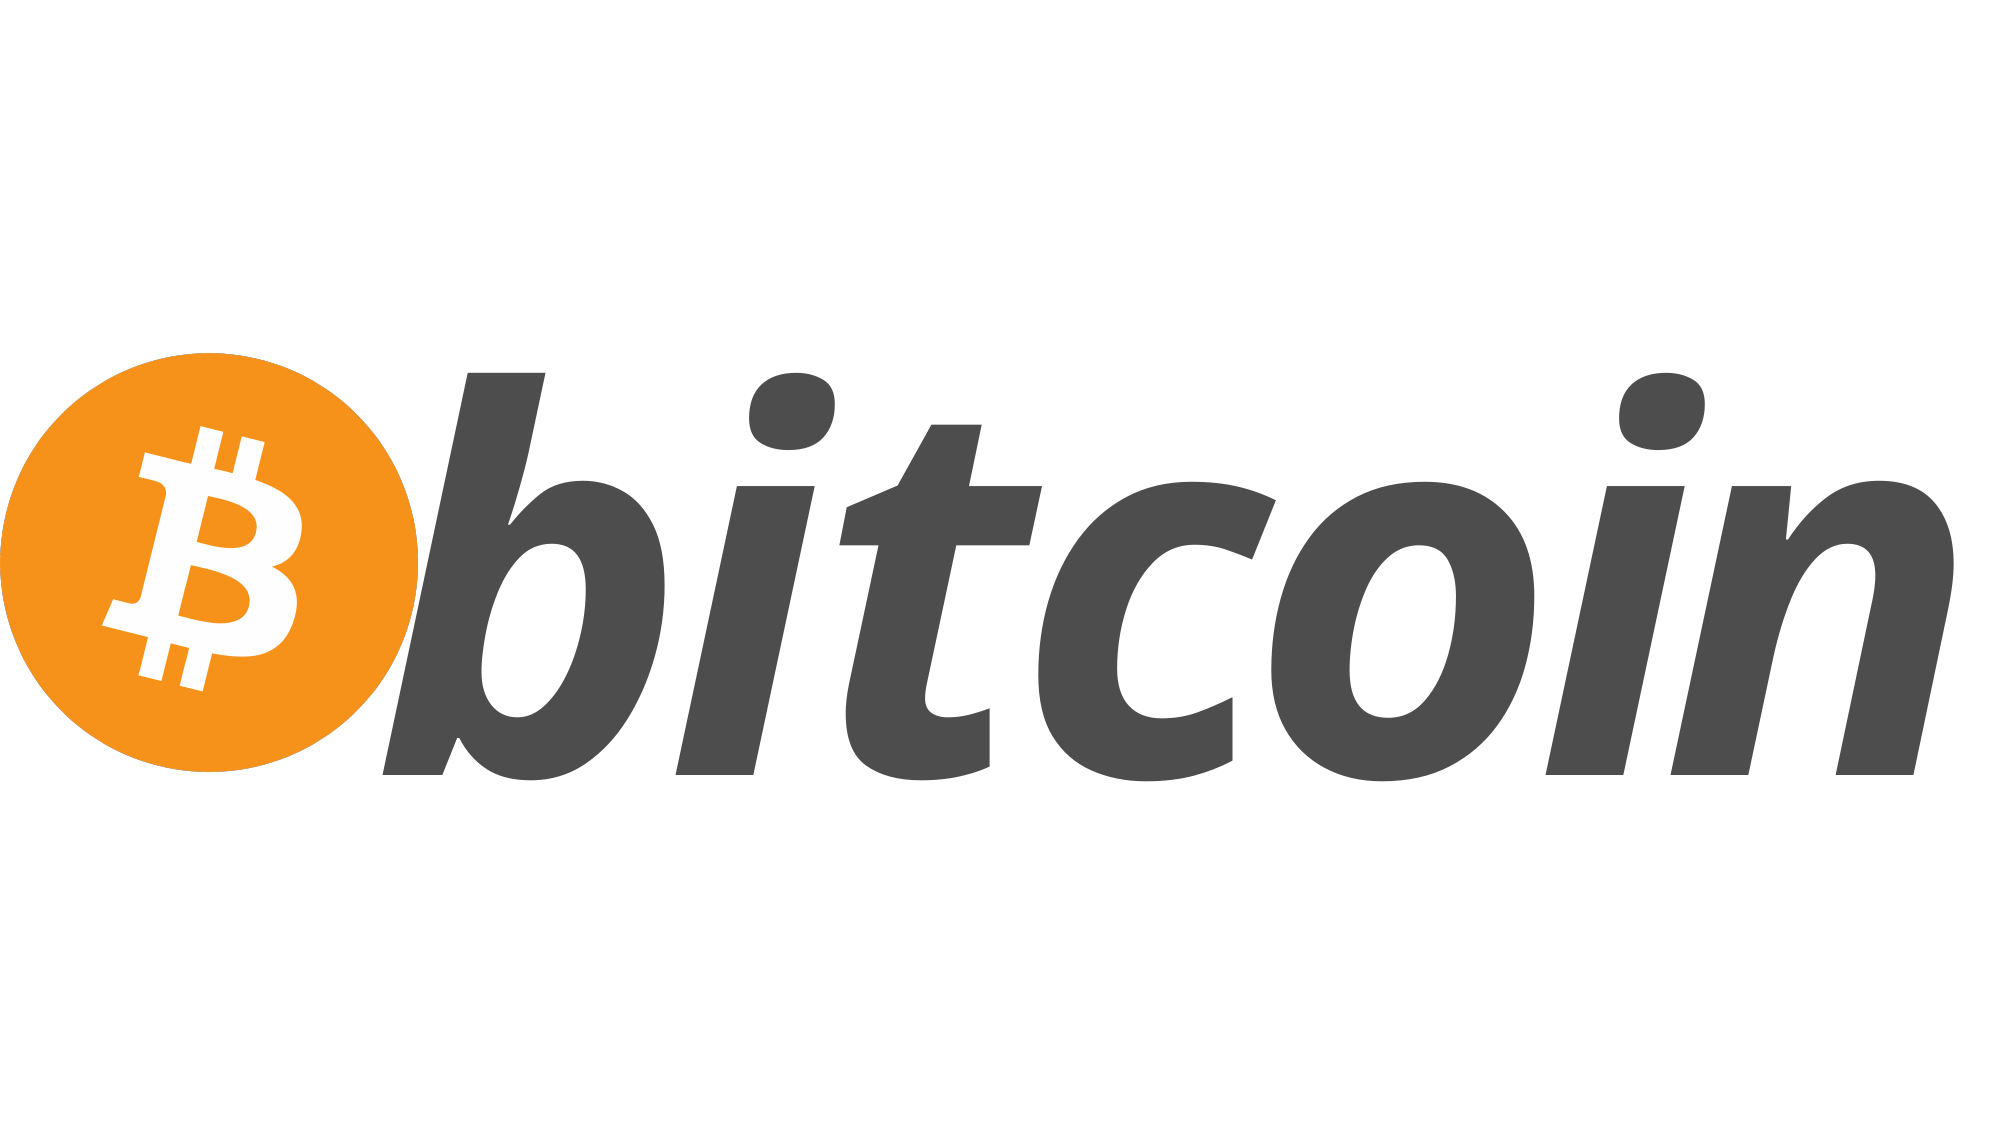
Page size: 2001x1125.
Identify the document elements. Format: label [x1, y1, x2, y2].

picture [0, 352, 378, 772]
text_box [378, 338, 1982, 790]
